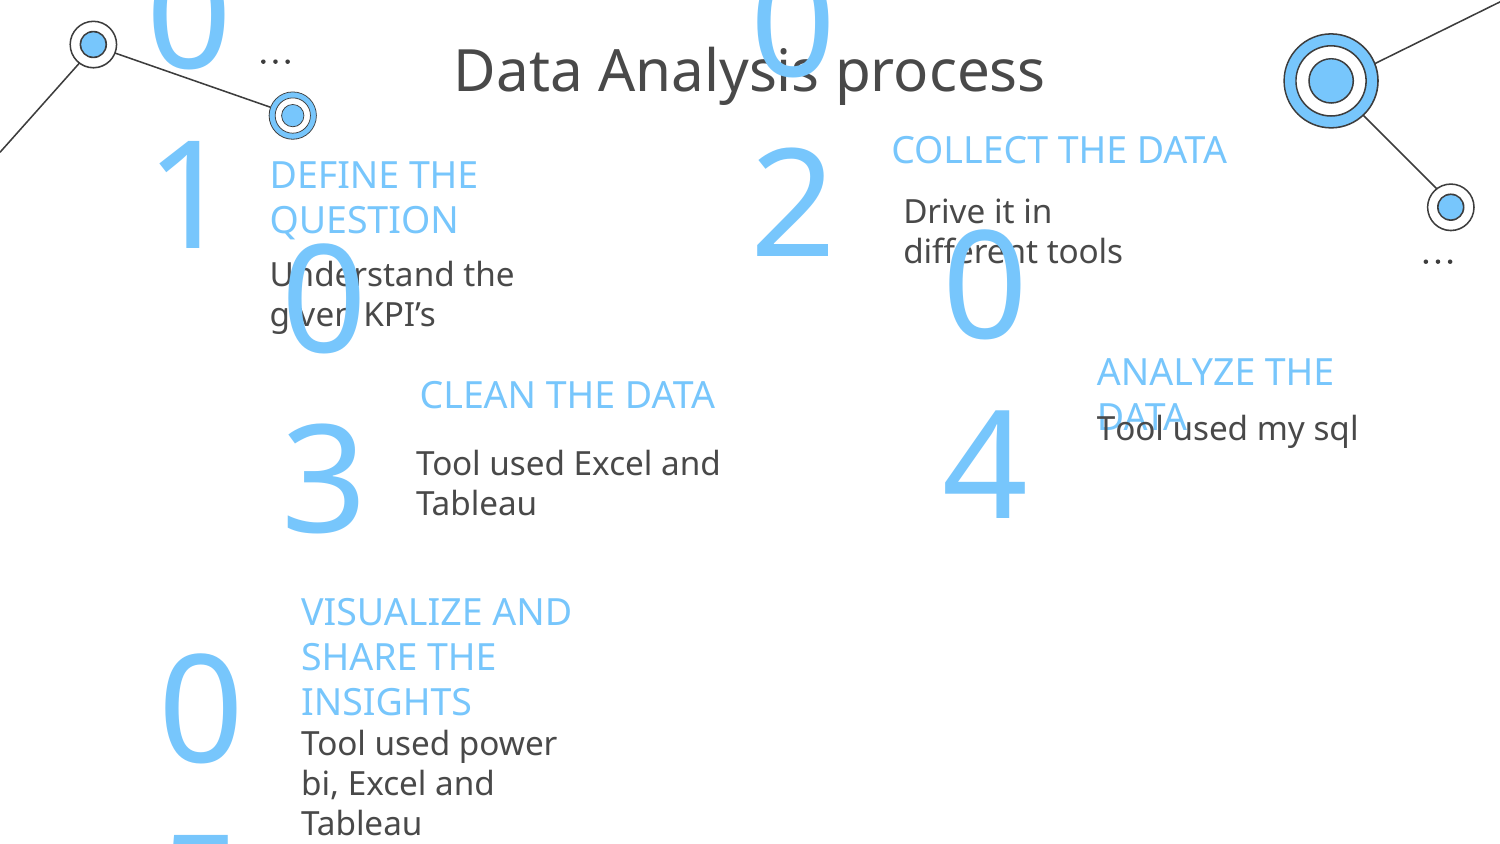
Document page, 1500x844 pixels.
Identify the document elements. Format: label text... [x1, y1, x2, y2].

subtitle CLEAN THE DATA [404, 356, 746, 418]
text_box VISUALIZE AND SHARE THE INSIGHTS [286, 573, 614, 635]
text_box 01 [92, 116, 287, 294]
text_box 02 [696, 124, 890, 302]
text_box 04 [888, 386, 1082, 564]
subtitle Tool used my sql [1082, 392, 1409, 488]
subtitle Understand the given KPI’s [254, 238, 574, 363]
title Data Analysis process [257, 18, 1243, 117]
subtitle Tool used Excel and Tableau [422, 427, 826, 517]
text_box 05 [105, 605, 299, 844]
subtitle Drive it in different tools [890, 174, 1208, 300]
subtitle DEFINE THE QUESTION [287, 136, 574, 198]
subtitle ANALYZE THE DATA [1081, 333, 1423, 395]
subtitle COLLECT THE DATA [876, 110, 1440, 214]
text_box Tool used power bi, Excel and Tableau [286, 707, 614, 833]
text_box 03 [227, 400, 422, 578]
